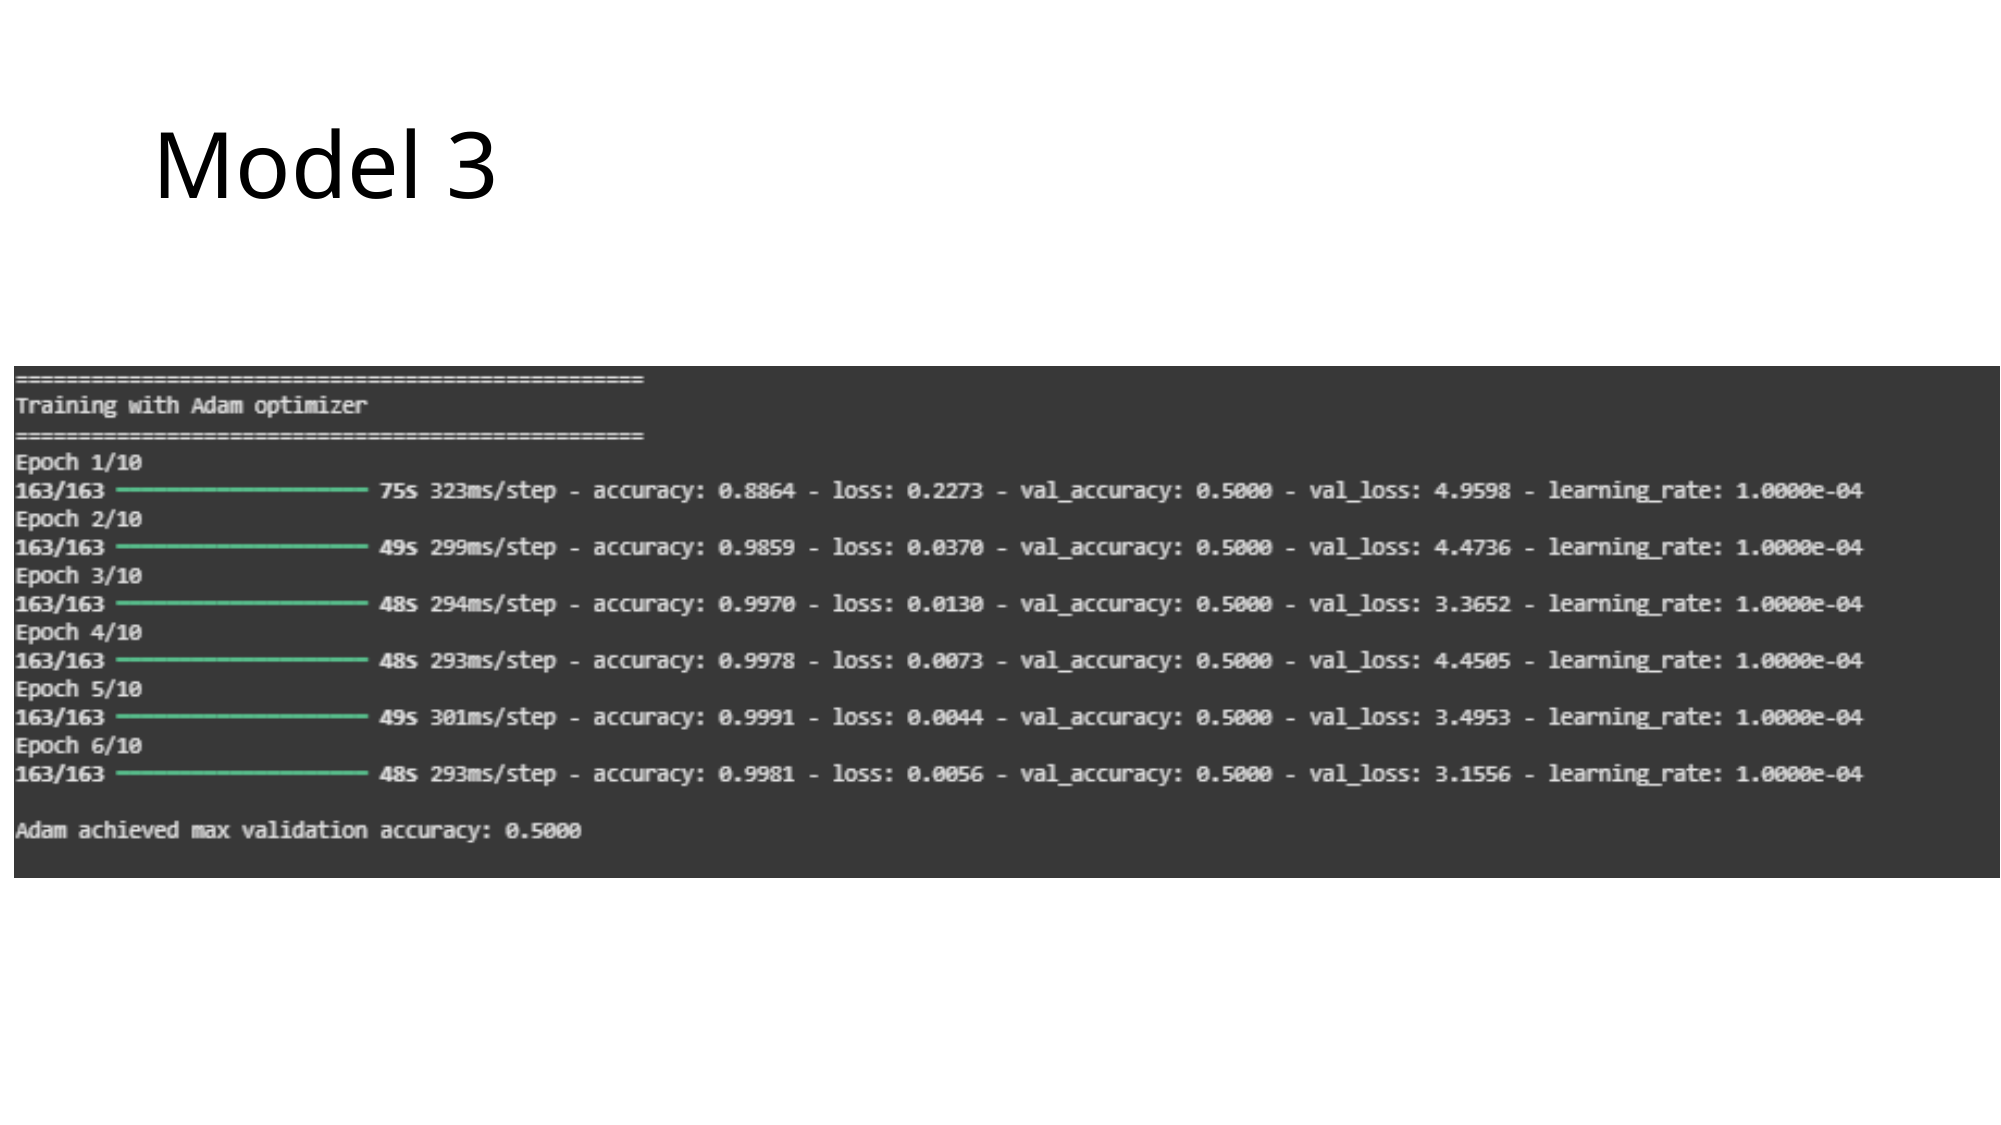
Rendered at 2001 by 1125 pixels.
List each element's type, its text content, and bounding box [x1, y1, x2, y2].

title Model 3 [137, 59, 1863, 278]
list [13, 366, 2000, 879]
